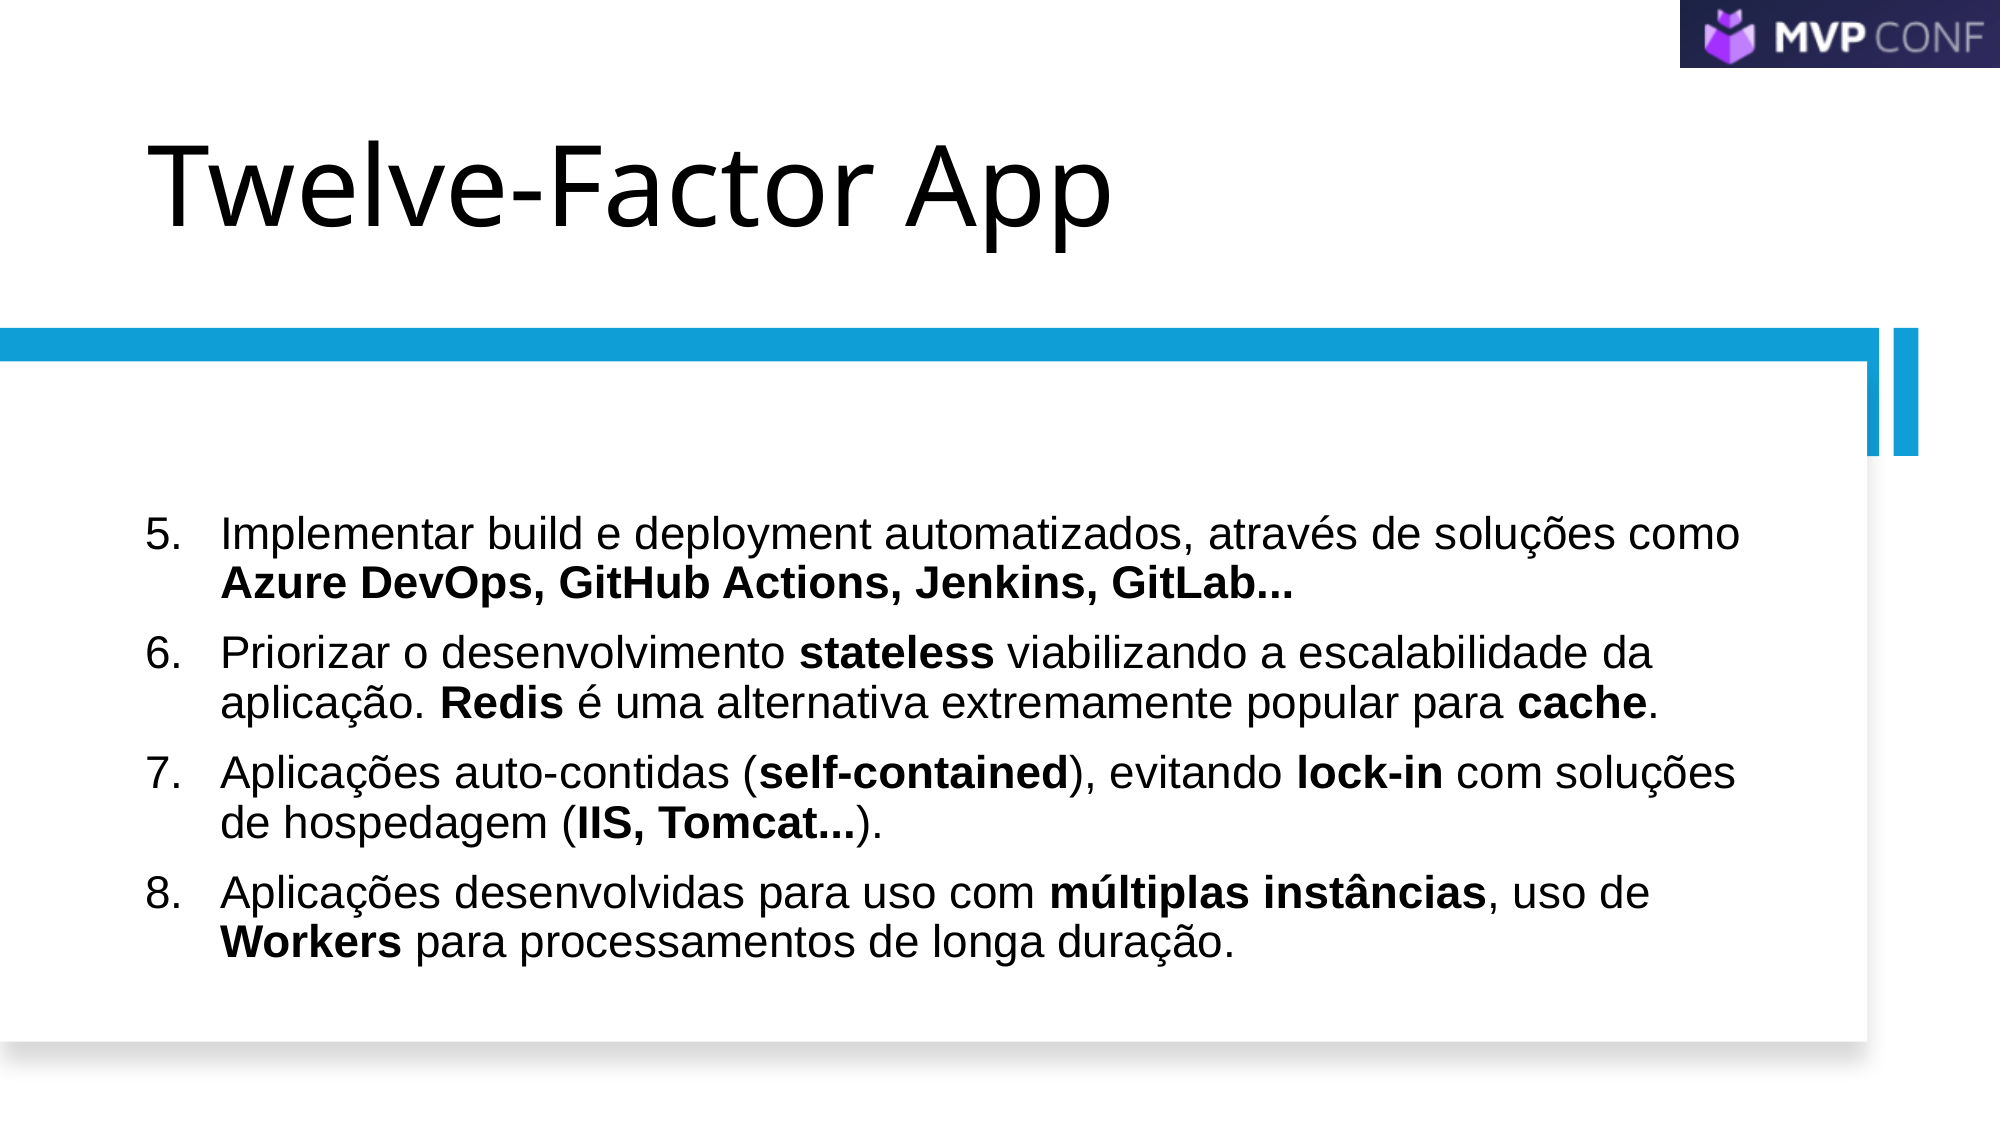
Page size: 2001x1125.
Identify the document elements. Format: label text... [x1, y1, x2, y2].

text_box [0, 468, 1868, 1042]
picture [1680, 0, 2000, 68]
title Twelve-Factor App [132, 63, 1648, 259]
text_box [0, 0, 2000, 1125]
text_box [0, 327, 1919, 457]
list Implementar build e deployment automatizados, através de soluções como Azure DevOps, GitHub Actions, Jenkins, GitLab... Priorizar o desenvolvimento stateless viabilizando a escalabilidade da aplicação. Redis é uma alternativa extremamente popular para cache. Aplicações auto-contidas (self-contained), evitando lock-in com soluções de hospedagem (IIS, Tomcat...). Aplicações desenvolvidas para uso com múltiplas instâncias, uso de Workers para processamentos de longa duração. [130, 468, 1795, 990]
